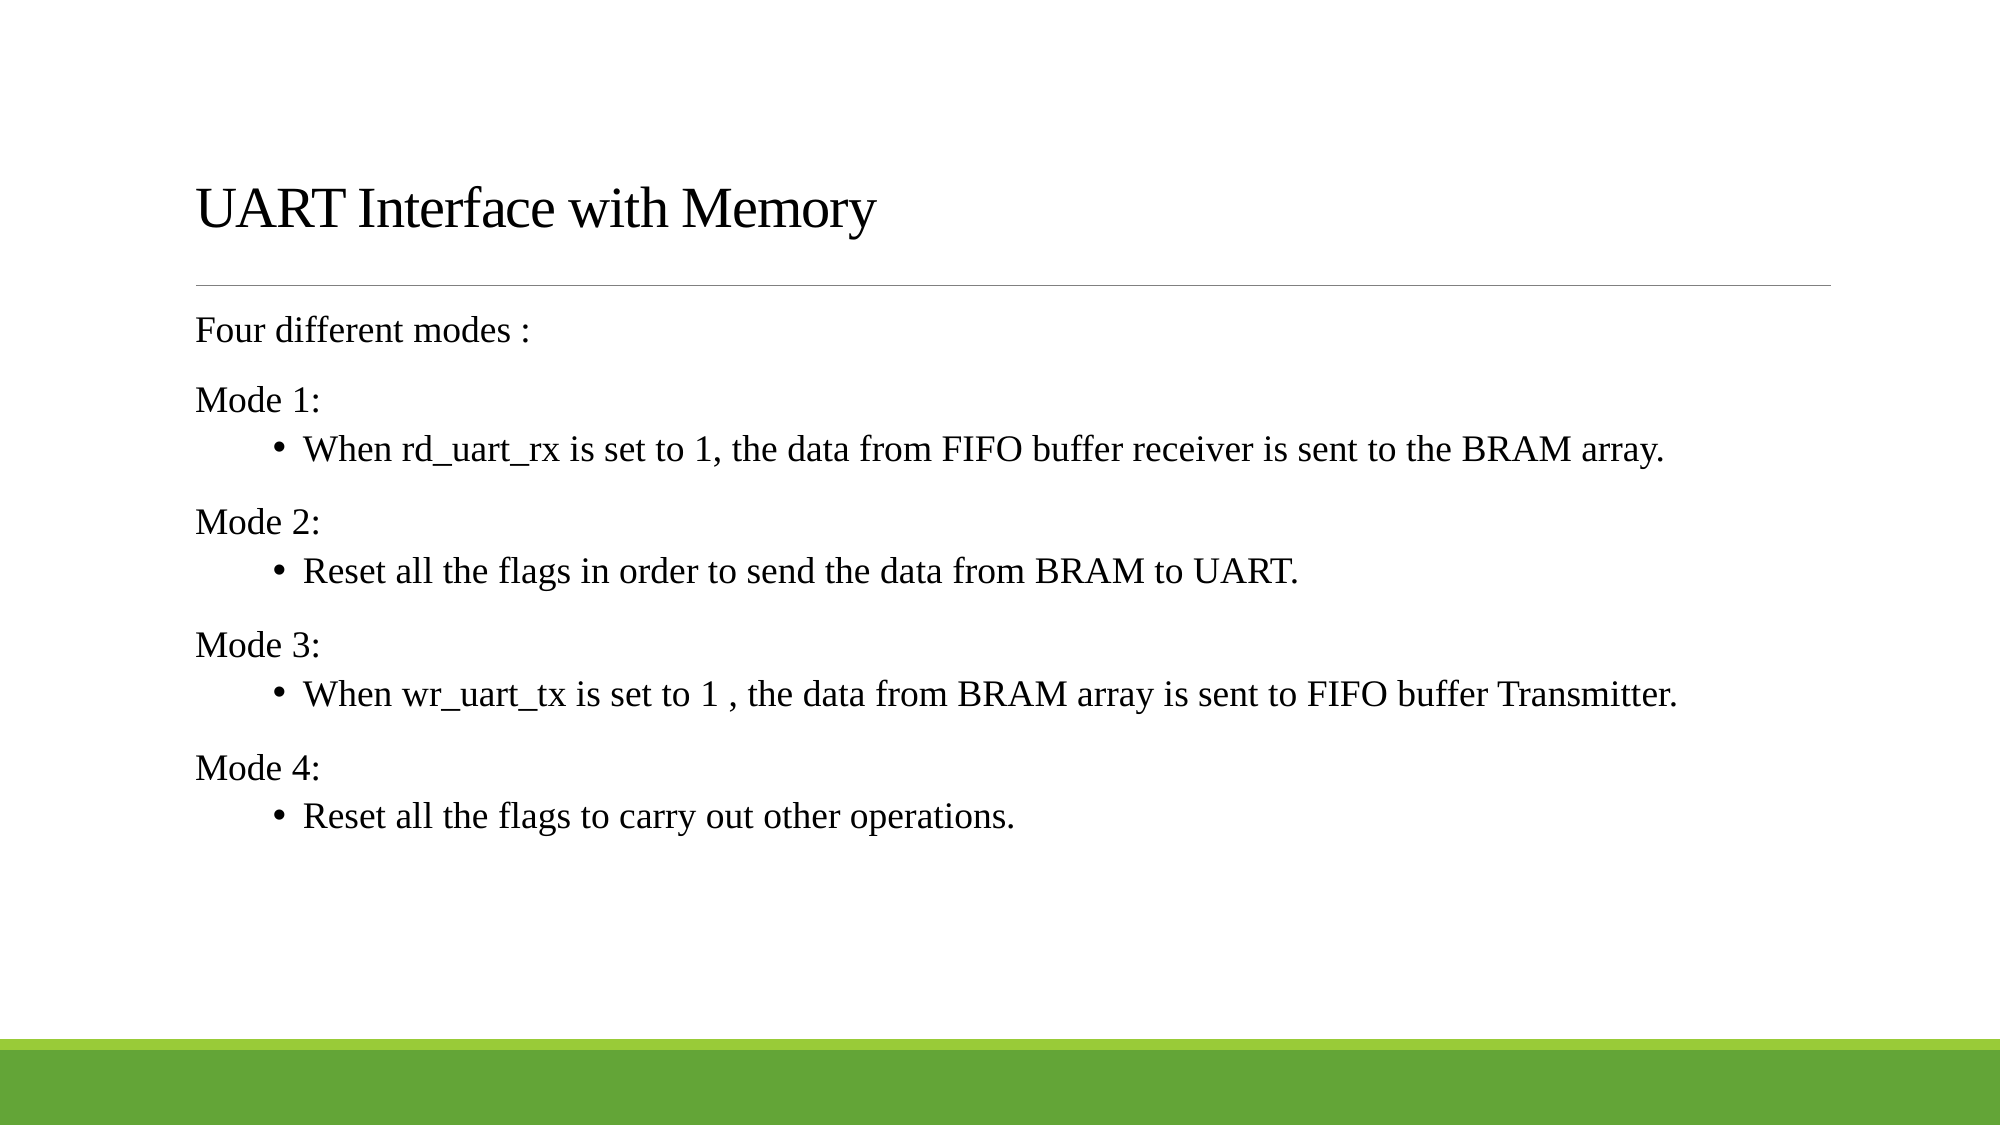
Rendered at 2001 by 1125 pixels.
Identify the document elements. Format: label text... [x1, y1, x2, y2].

list Four different modes : Mode 1: When rd_uart_rx is set to 1, the data from FIFO buffer receiver is sent to the BRAM array. Mode 2: Reset all the flags in order to send the data from BRAM to UART. Mode 3: When wr_uart_tx is set to 1 , the data from BRAM array is sent to FIFO buffer Transmitter. Mode 4: Reset all the flags to carry out other operations. [180, 302, 1830, 963]
title UART Interface with Memory [180, 162, 1830, 248]
